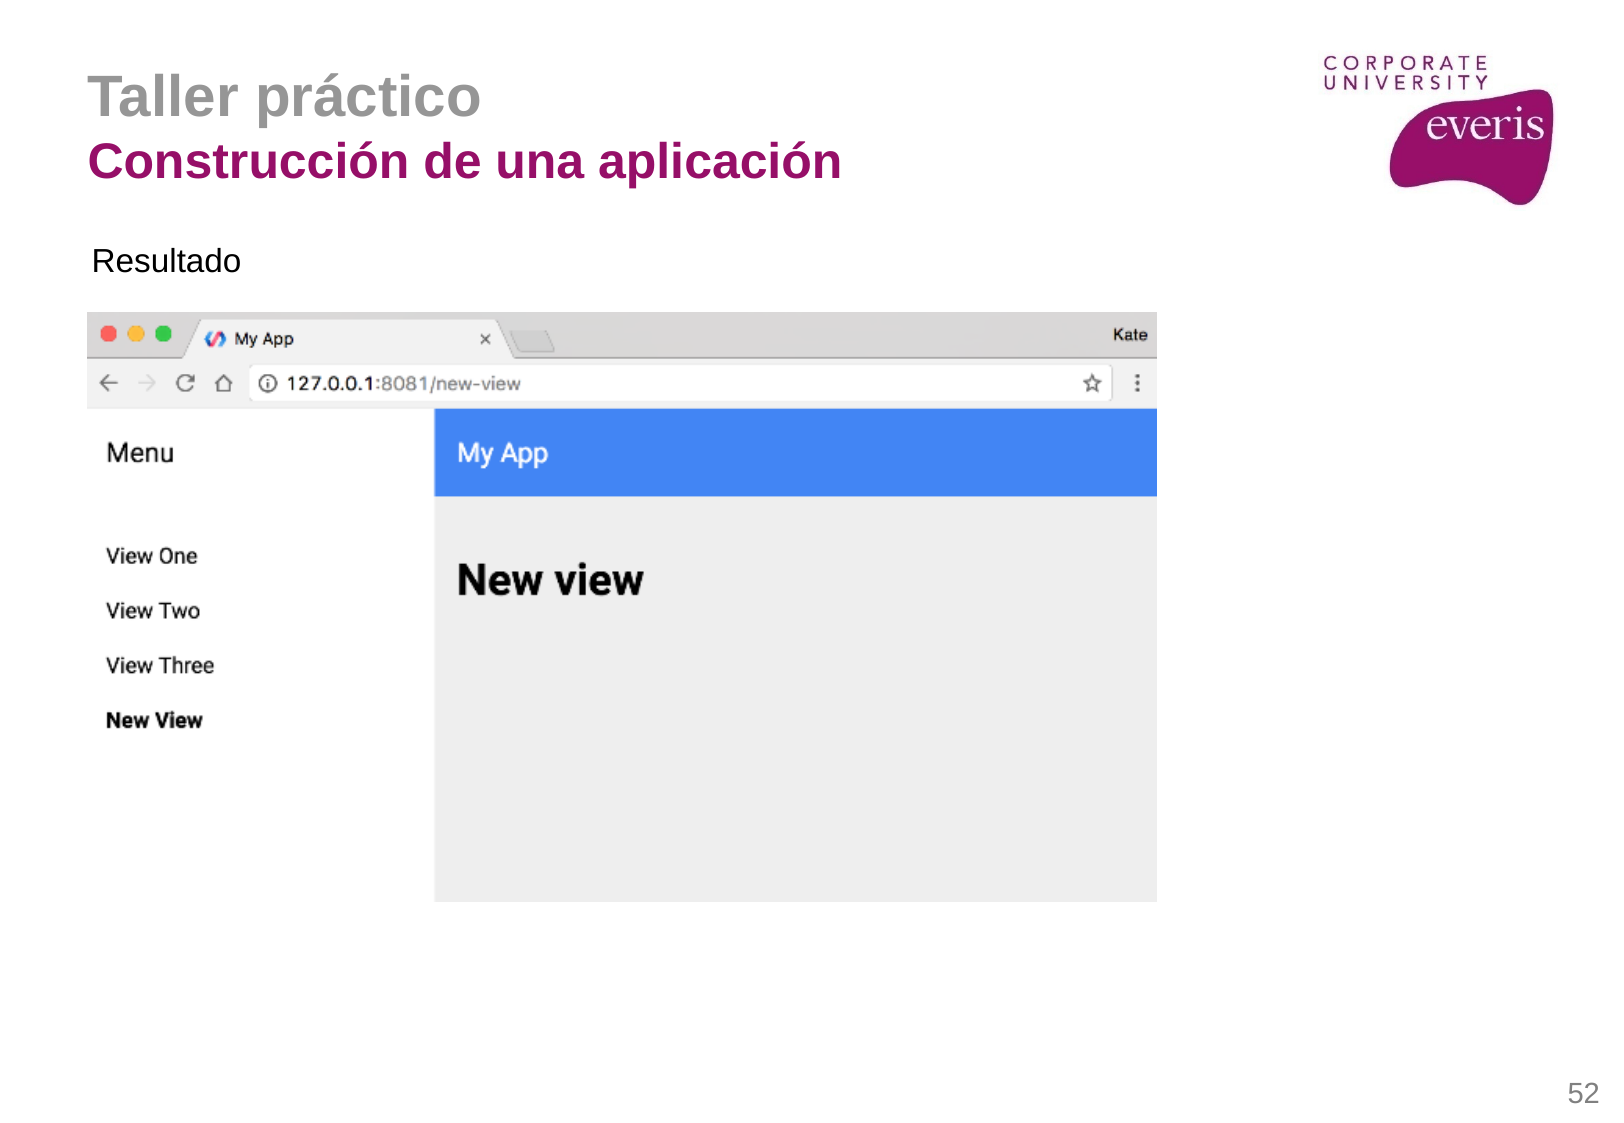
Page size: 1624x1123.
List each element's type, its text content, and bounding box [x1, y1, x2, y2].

text_box Taller práctico Construcción de una aplicación [87, 58, 1156, 203]
picture [1307, 39, 1560, 211]
text_box Resultado [76, 231, 1550, 902]
picture [87, 312, 1157, 902]
